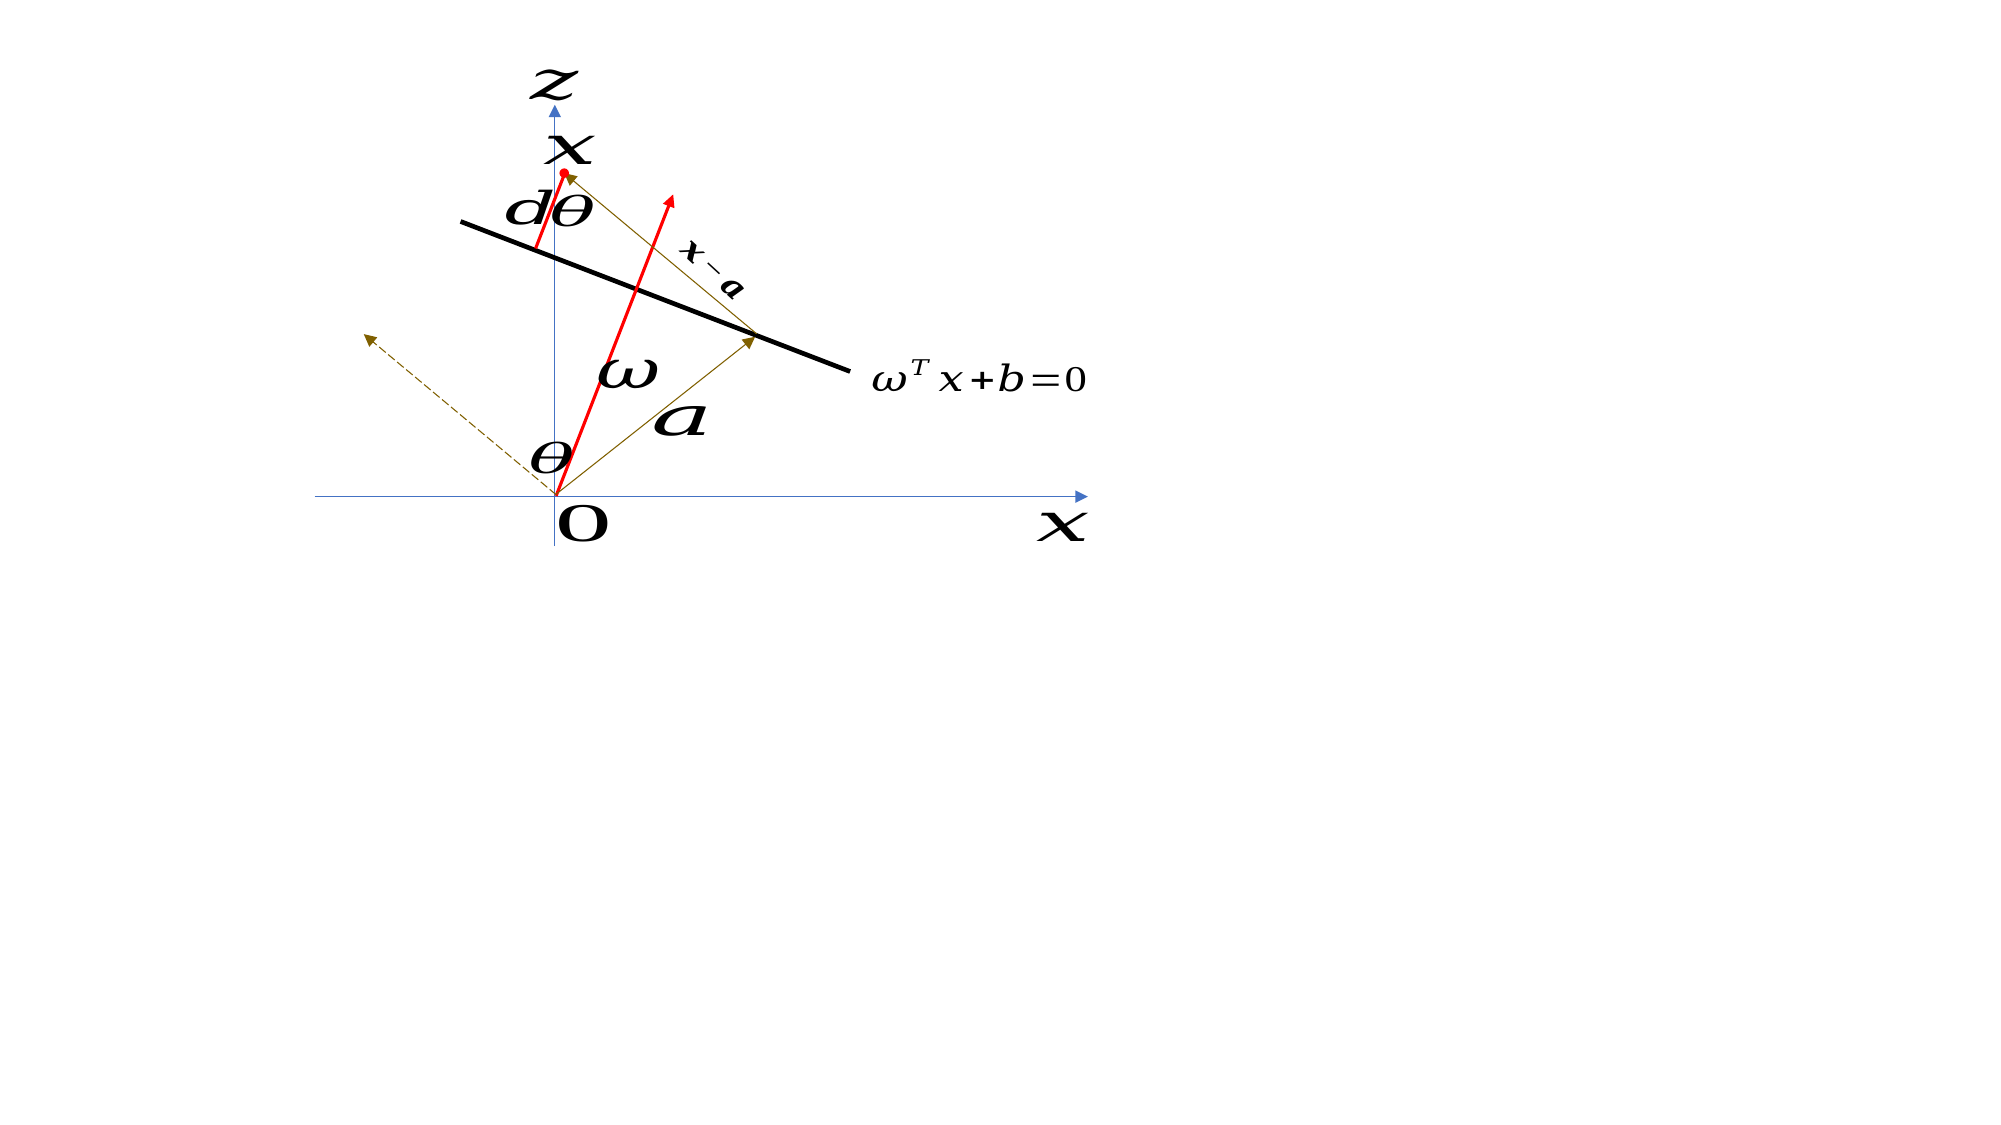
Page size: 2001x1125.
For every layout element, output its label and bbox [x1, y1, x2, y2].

text_box [564, 172, 757, 334]
text_box [535, 170, 566, 249]
text_box [363, 334, 557, 495]
text_box [557, 336, 756, 494]
text_box [460, 183, 851, 507]
